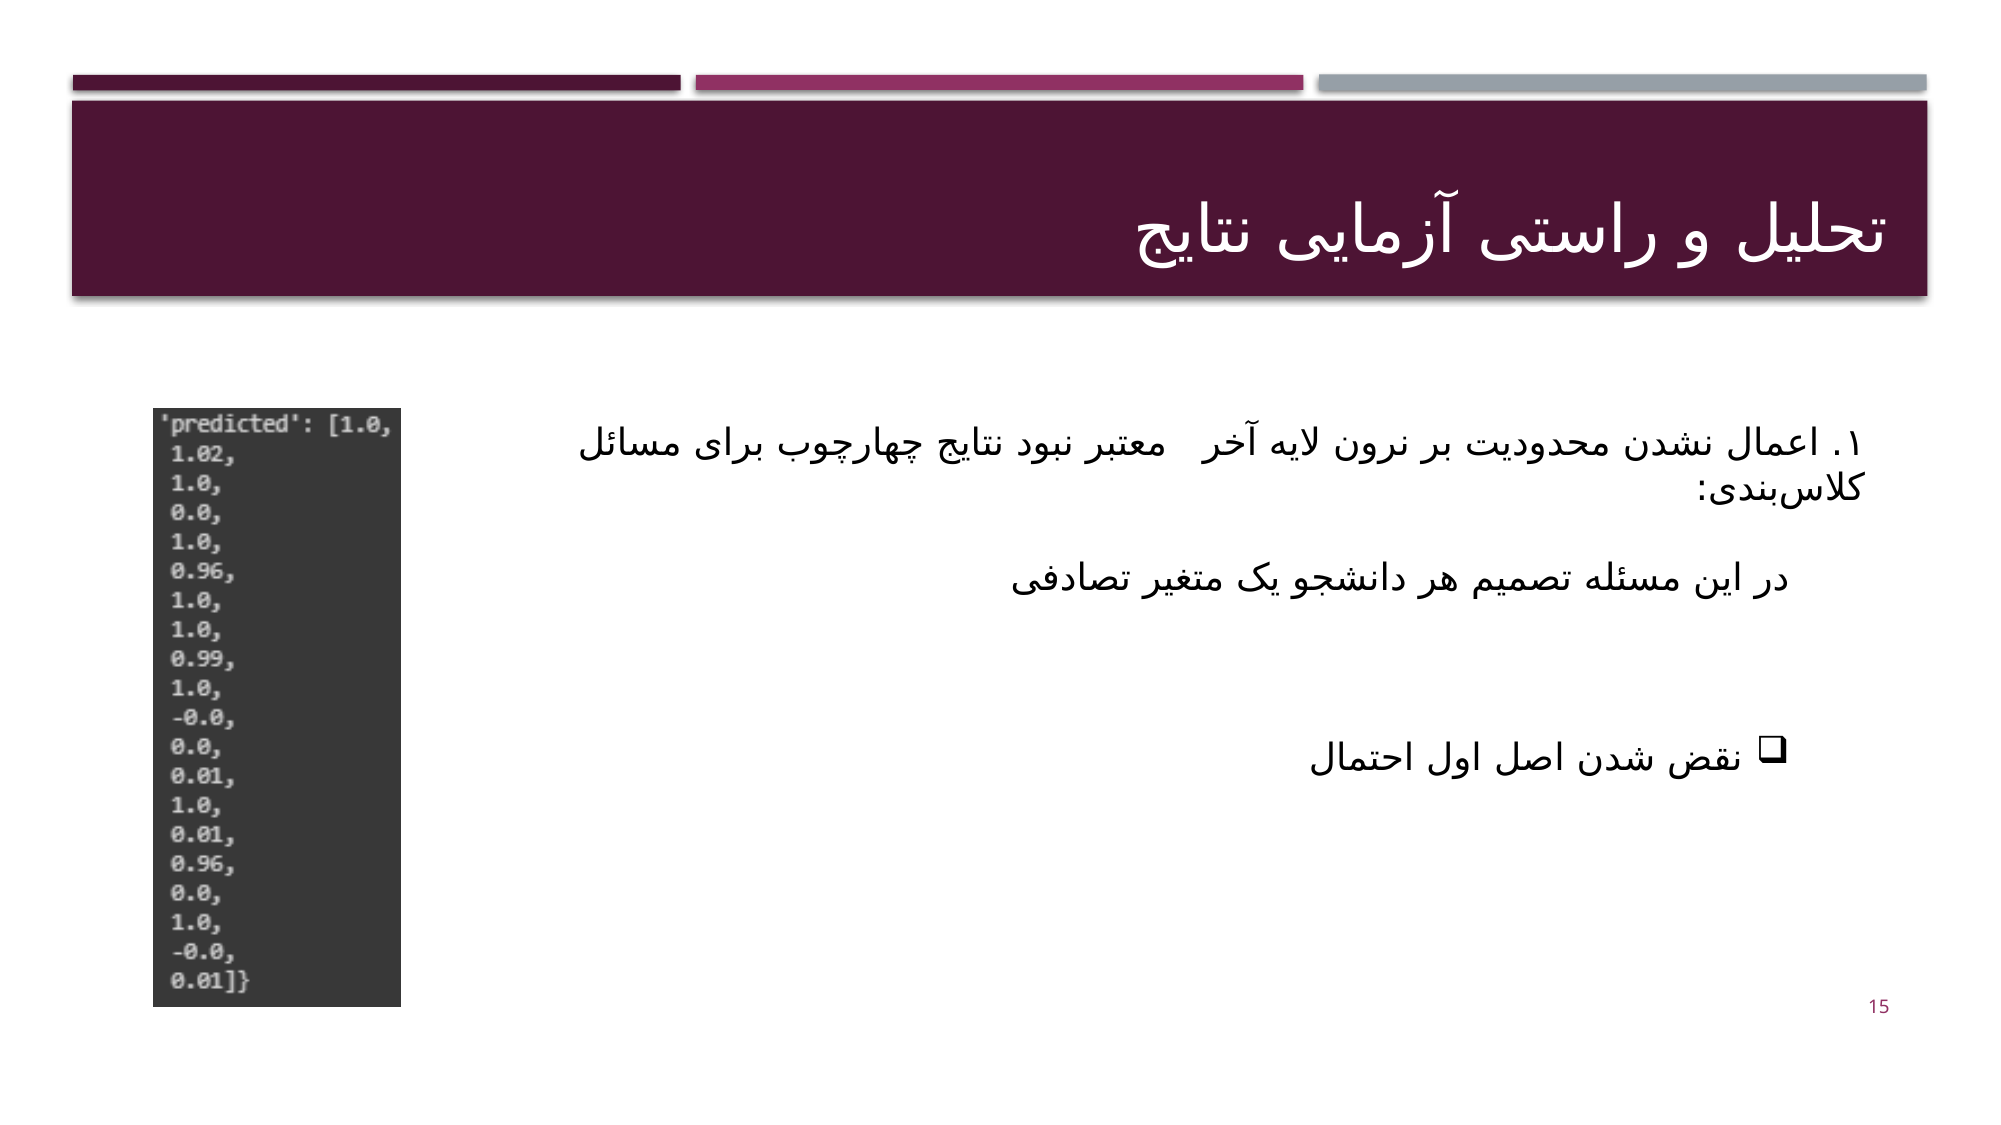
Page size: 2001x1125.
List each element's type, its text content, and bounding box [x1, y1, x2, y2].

text_box تحلیل و راستی آزمایی نتایج [95, 107, 1905, 274]
picture [152, 408, 401, 1008]
slide_number 15 [1732, 977, 1905, 1037]
